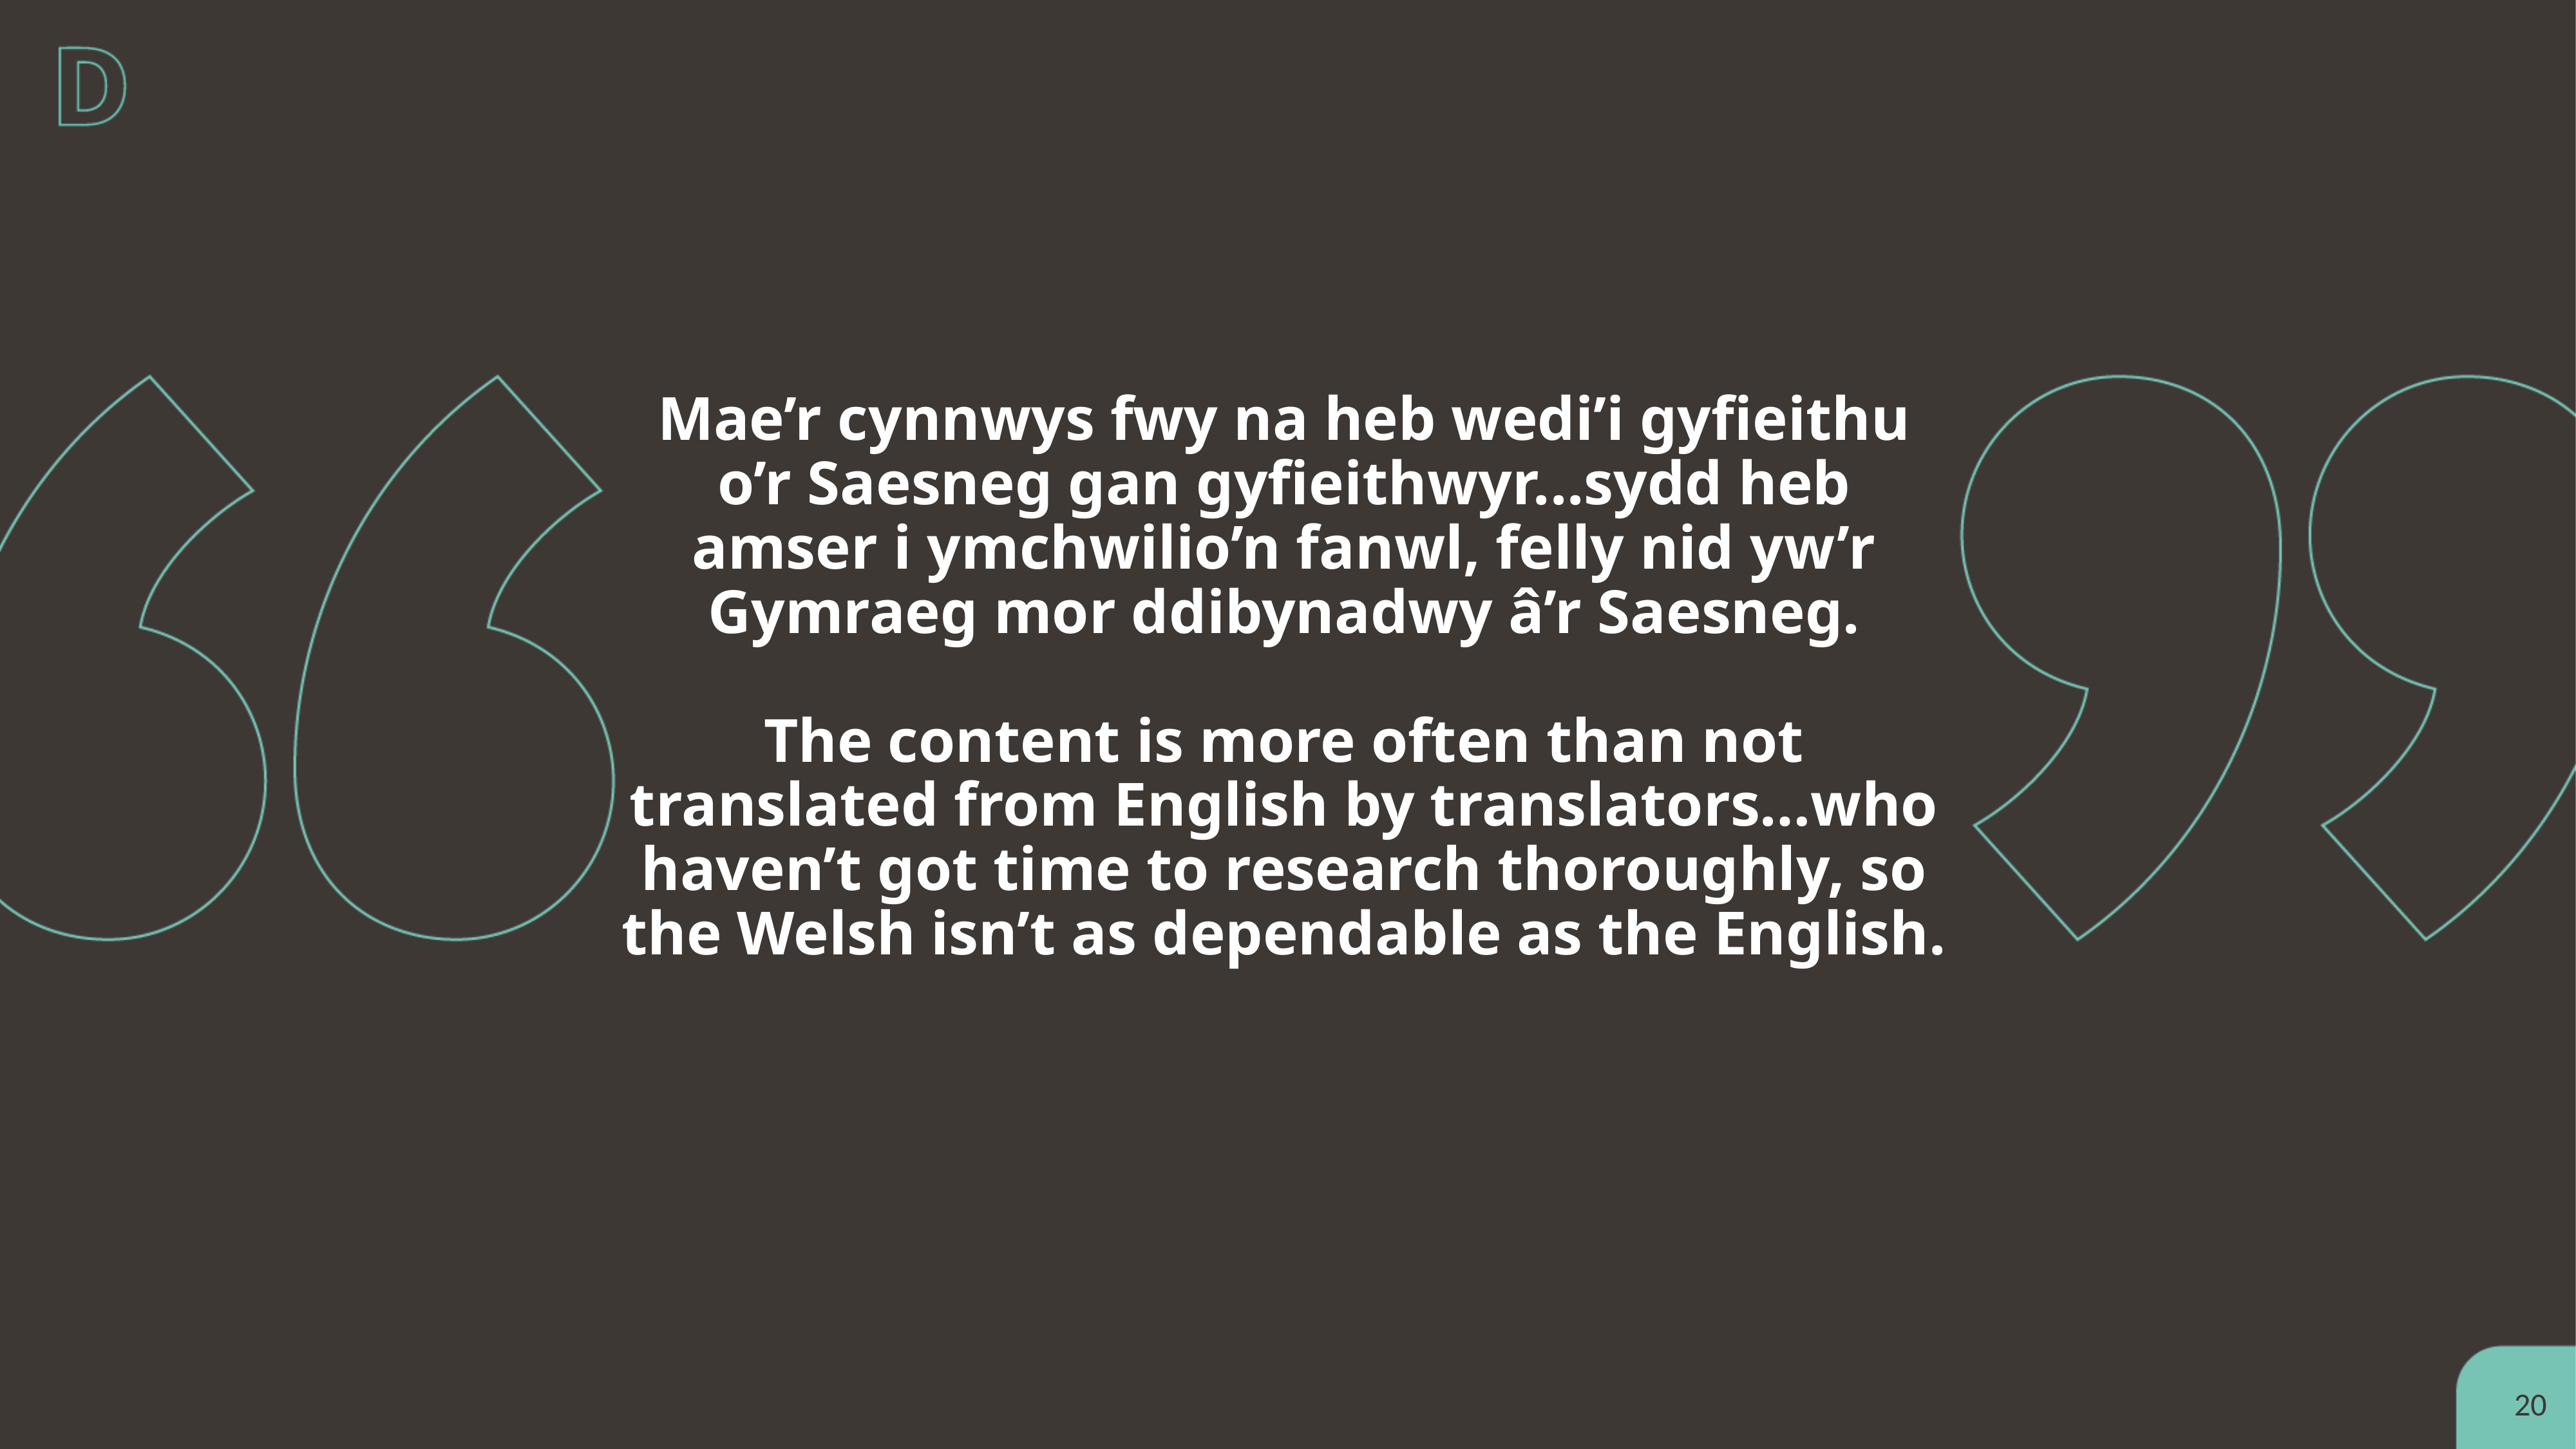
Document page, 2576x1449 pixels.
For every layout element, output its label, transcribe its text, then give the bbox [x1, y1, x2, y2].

picture [0, 0, 2576, 1449]
slide_number 20 [1976, 1371, 2557, 1435]
title Mae’r cynnwys fwy na heb wedi’i gyfieithu o’r Saesneg gan gyfieithwyr...sydd heb amser i ymchwilio’n fanwl, felly nid yw’r Gymraeg mor ddibynadwy â’r Saesneg. The content is more often than not translated from English by translators…who haven’t got time to research thoroughly, so the Welsh isn’t as dependable as the English. [608, 357, 1961, 999]
